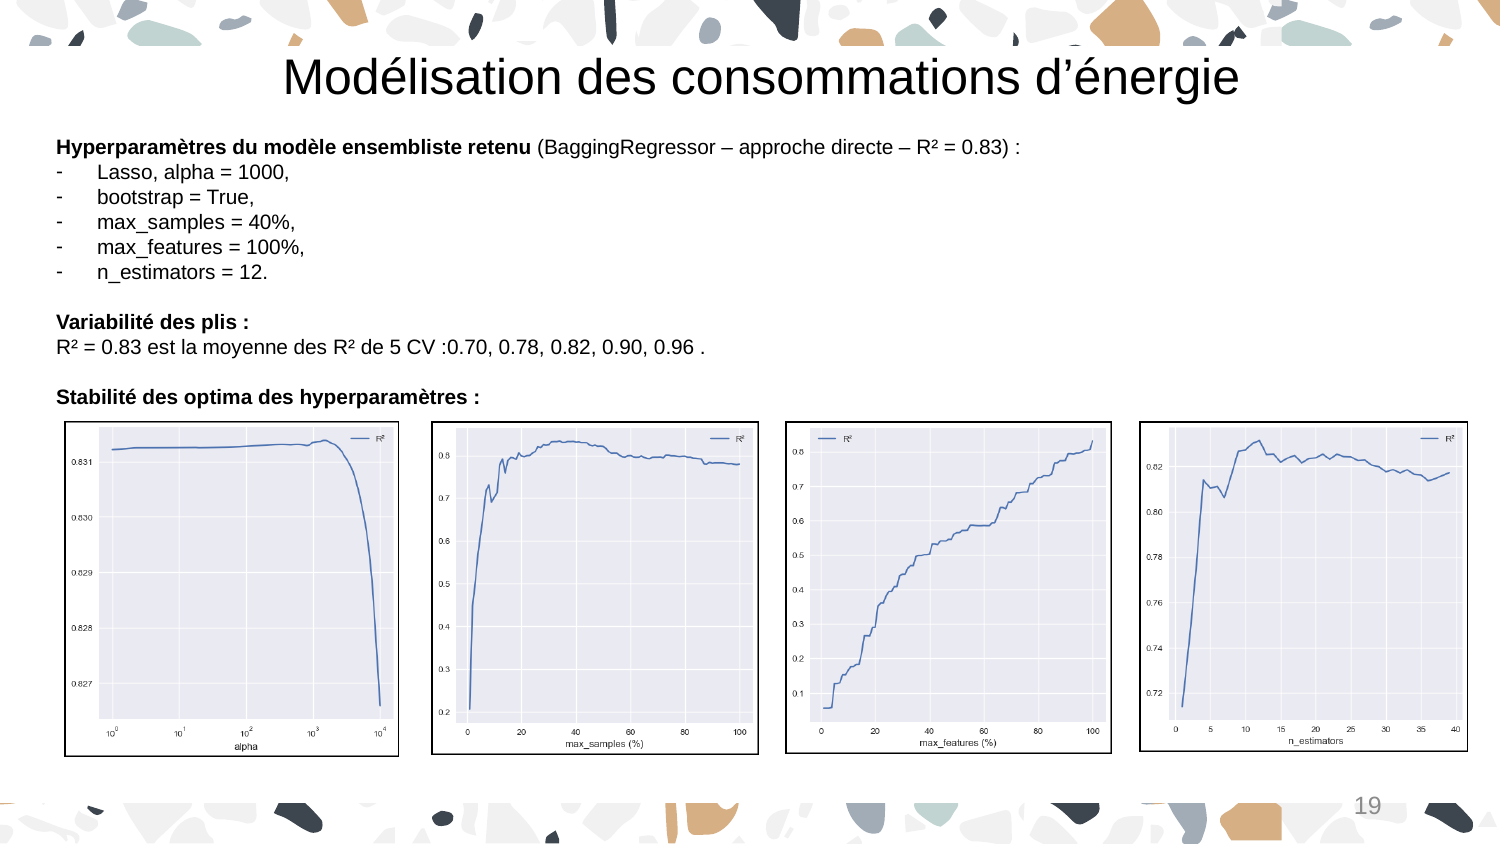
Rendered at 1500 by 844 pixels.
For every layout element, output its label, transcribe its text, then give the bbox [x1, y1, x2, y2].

picture [1139, 421, 1469, 752]
picture [785, 421, 1112, 755]
picture [64, 421, 399, 758]
picture [430, 421, 759, 756]
text_box Modélisation des consommations d’énergie [123, 33, 1399, 117]
slide_number 19 [1059, 782, 1397, 828]
text_box Hyperparamètres du modèle ensembliste retenu (BaggingRegressor – approche directe – R² = 0.83) : Lasso, alpha = 1000, bootstrap = True, max_samples = 40%, max_features = 100%, n_estimators = 12. Variabilité des plis : R² = 0.83 est la moyenne des R² de 5 CV :0.70, 0.78, 0.82, 0.90, 0.96 . Stabilité des optima des hyperparamètres : [41, 126, 1294, 417]
